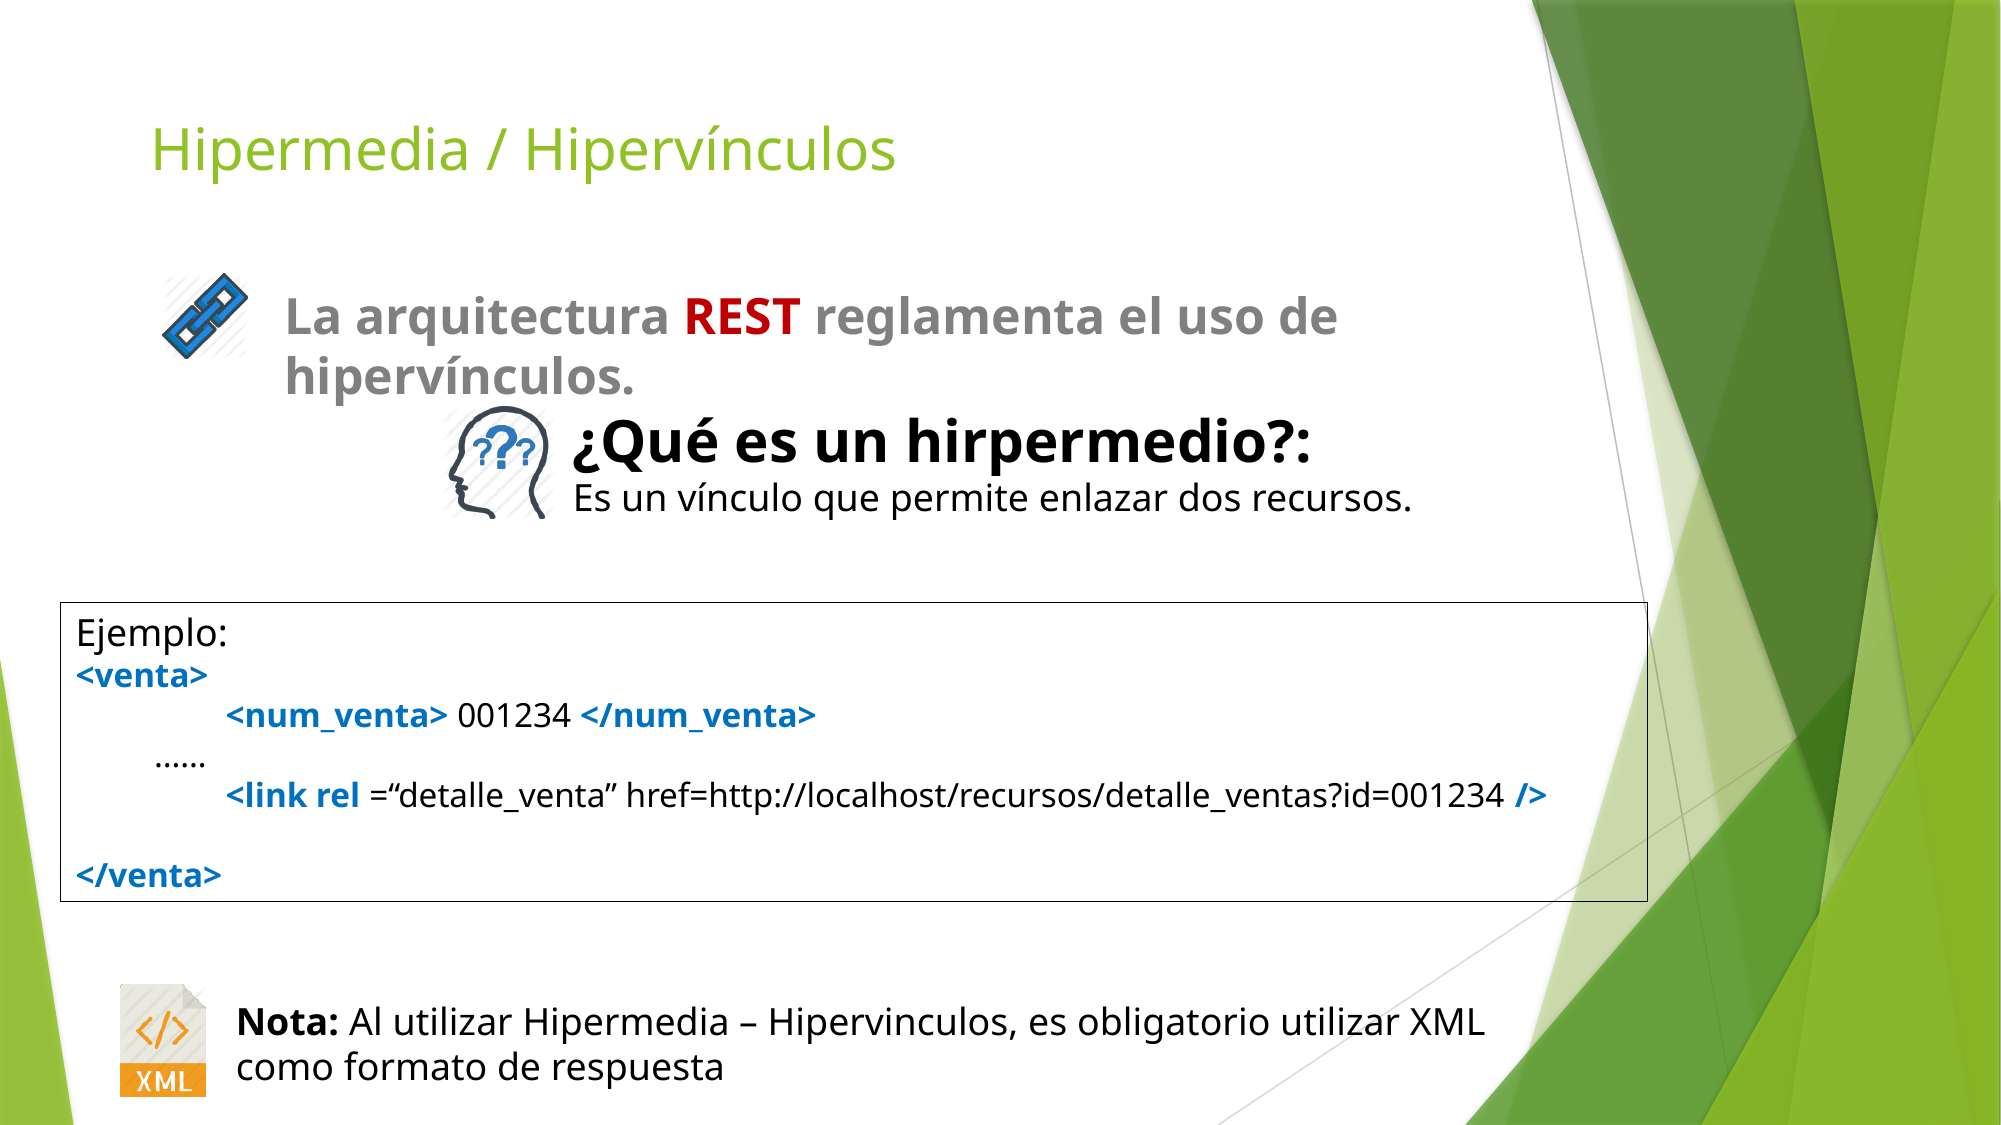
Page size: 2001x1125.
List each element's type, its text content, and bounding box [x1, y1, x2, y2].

text_box Nota: Al utilizar Hipermedia – Hipervinculos, es obligatorio utilizar XML como formato de respuesta [221, 990, 1543, 1096]
text_box Ejemplo: <venta> <num_venta> 001234 </num_venta> …… <link rel =“detalle_venta” href=http://localhost/recursos/detalle_ventas?id=001234 /> </venta> [60, 602, 1648, 902]
text_box ¿Qué es un hirpermedio?: Es un vínculo que permite enlazar dos recursos. [558, 397, 1625, 527]
text_box Hipermedia / Hipervínculos [135, 104, 1375, 221]
picture [441, 405, 555, 520]
picture [119, 984, 207, 1097]
text_box La arquitectura REST reglamenta el uso de hipervínculos. [269, 276, 1563, 412]
picture [162, 273, 249, 360]
